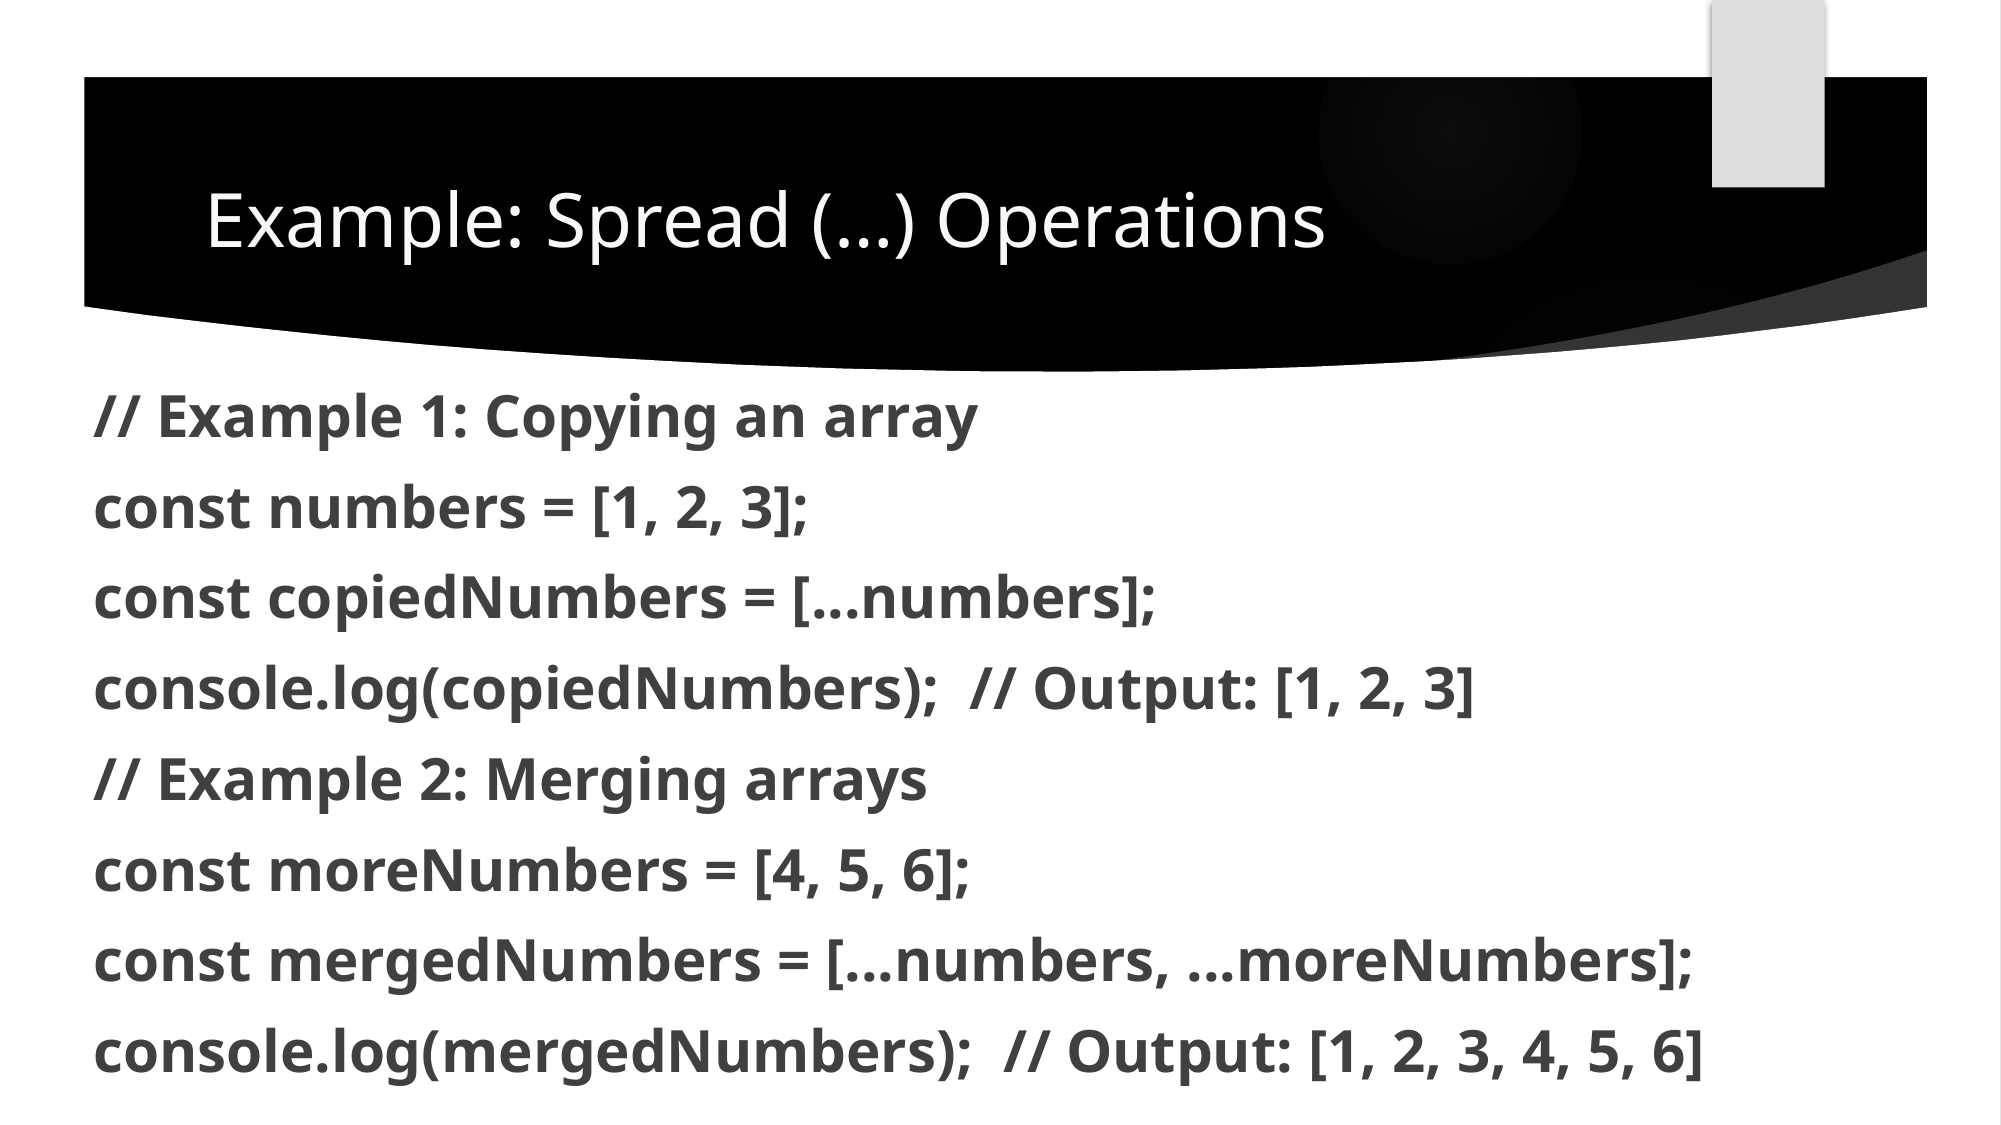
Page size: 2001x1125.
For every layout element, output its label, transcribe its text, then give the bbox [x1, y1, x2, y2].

title Example: Spread (…) Operations [189, 159, 1627, 276]
list // Example 1: Copying an array const numbers = [1, 2, 3]; const copiedNumbers = [...numbers]; console.log(copiedNumbers); // Output: [1, 2, 3] // Example 2: Merging arrays const moreNumbers = [4, 5, 6]; const mergedNumbers = [...numbers, ...moreNumbers]; console.log(mergedNumbers); // Output: [1, 2, 3, 4, 5, 6] [78, 371, 1910, 1119]
